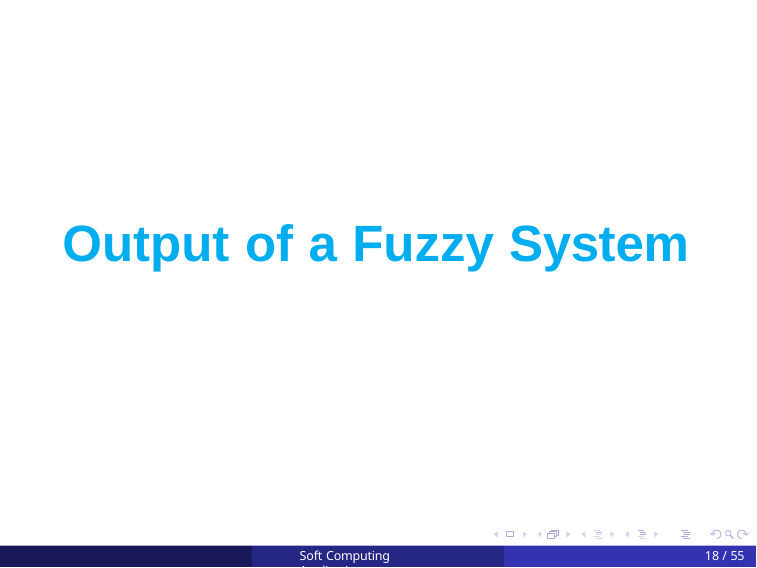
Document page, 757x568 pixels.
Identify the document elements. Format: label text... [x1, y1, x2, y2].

text_box Soft Computing Applications [297, 546, 459, 568]
slide_number 18 / 55 [698, 546, 745, 568]
title Output of a Fuzzy System [60, 207, 696, 305]
